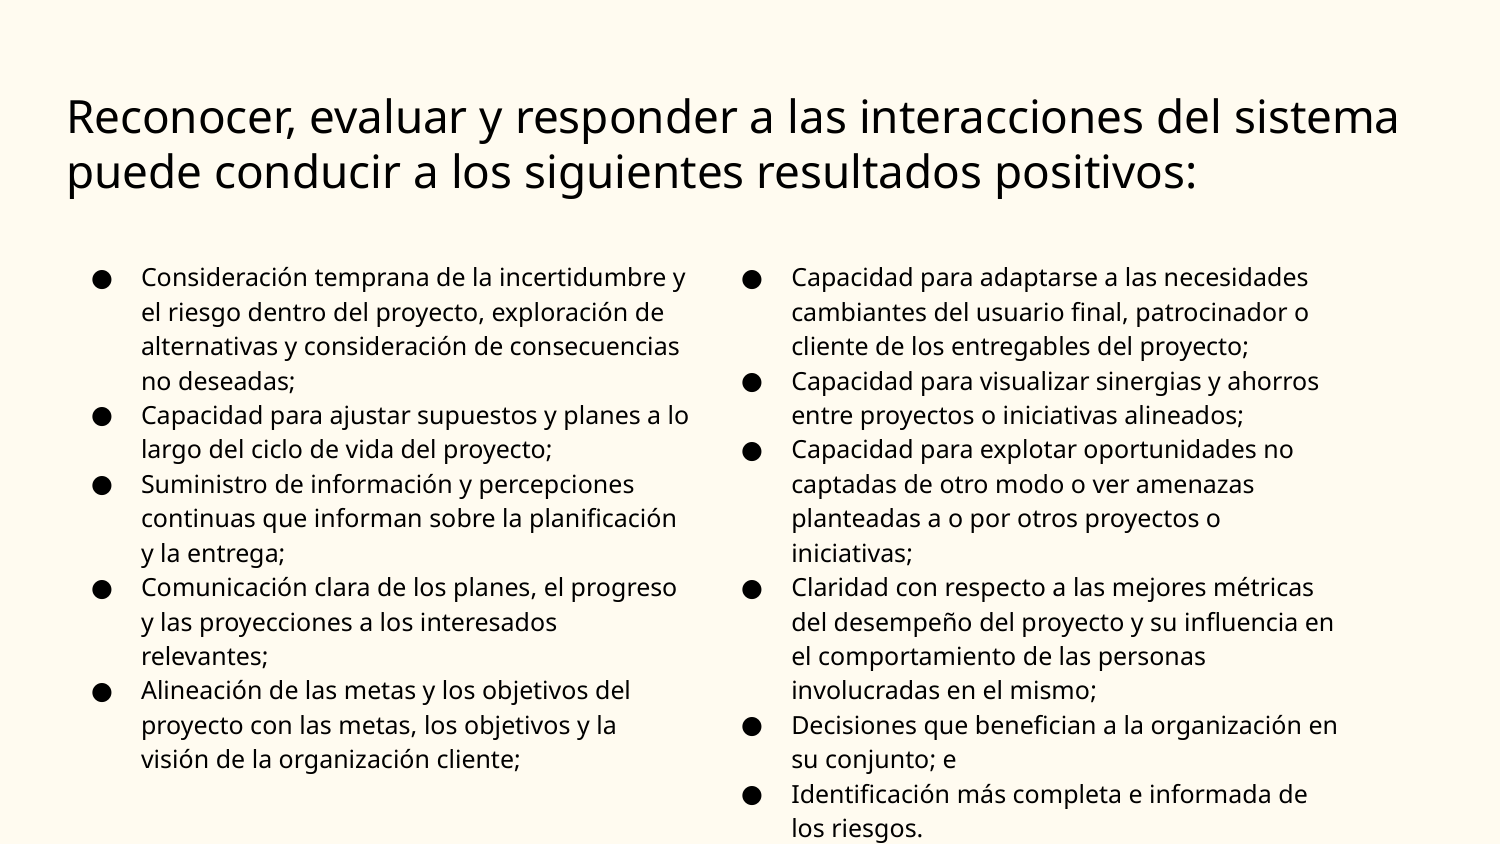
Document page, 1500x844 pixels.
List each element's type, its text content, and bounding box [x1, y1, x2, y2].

title Reconocer, evaluar y responder a las interacciones del sistema puede conducir a los siguientes resultados positivos: [51, 72, 1449, 174]
list Capacidad para adaptarse a las necesidades cambiantes del usuario final, patrocinador o cliente de los entregables del proyecto; Capacidad para visualizar sinergias y ahorros entre proyectos o iniciativas alineados; Capacidad para explotar oportunidades no captadas de otro modo o ver amenazas planteadas a o por otros proyectos o iniciativas; Claridad con respecto a las mejores métricas del desempeño del proyecto y su influencia en el comportamiento de las personas involucradas en el mismo; Decisiones que benefician a la organización en su conjunto; e Identificación más completa e informada de los riesgos. [701, 242, 1358, 800]
list Consideración temprana de la incertidumbre y el riesgo dentro del proyecto, exploración de alternativas y consideración de consecuencias no deseadas; Capacidad para ajustar supuestos y planes a lo largo del ciclo de vida del proyecto; Suministro de información y percepciones continuas que informan sobre la planificación y la entrega; Comunicación clara de los planes, el progreso y las proyecciones a los interesados relevantes; Alineación de las metas y los objetivos del proyecto con las metas, los objetivos y la visión de la organización cliente; [51, 242, 701, 800]
